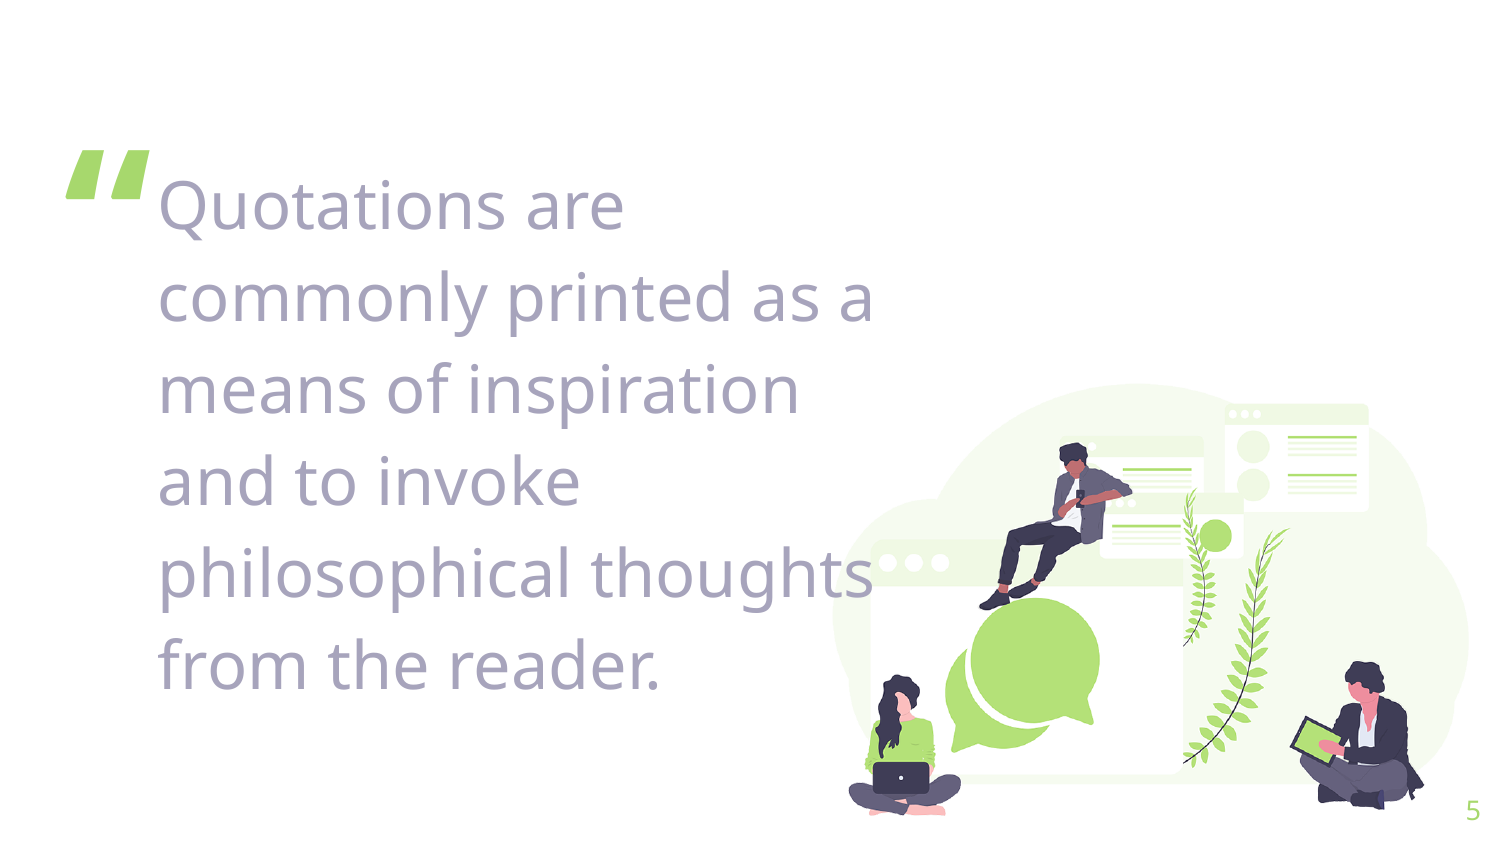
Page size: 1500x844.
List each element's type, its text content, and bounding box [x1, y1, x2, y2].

slide_number ‹#› [1391, 779, 1482, 844]
picture [832, 383, 1469, 816]
list Quotations are commonly printed as a means of inspiration and to invoke philosophical thoughts from the reader. [157, 150, 892, 700]
